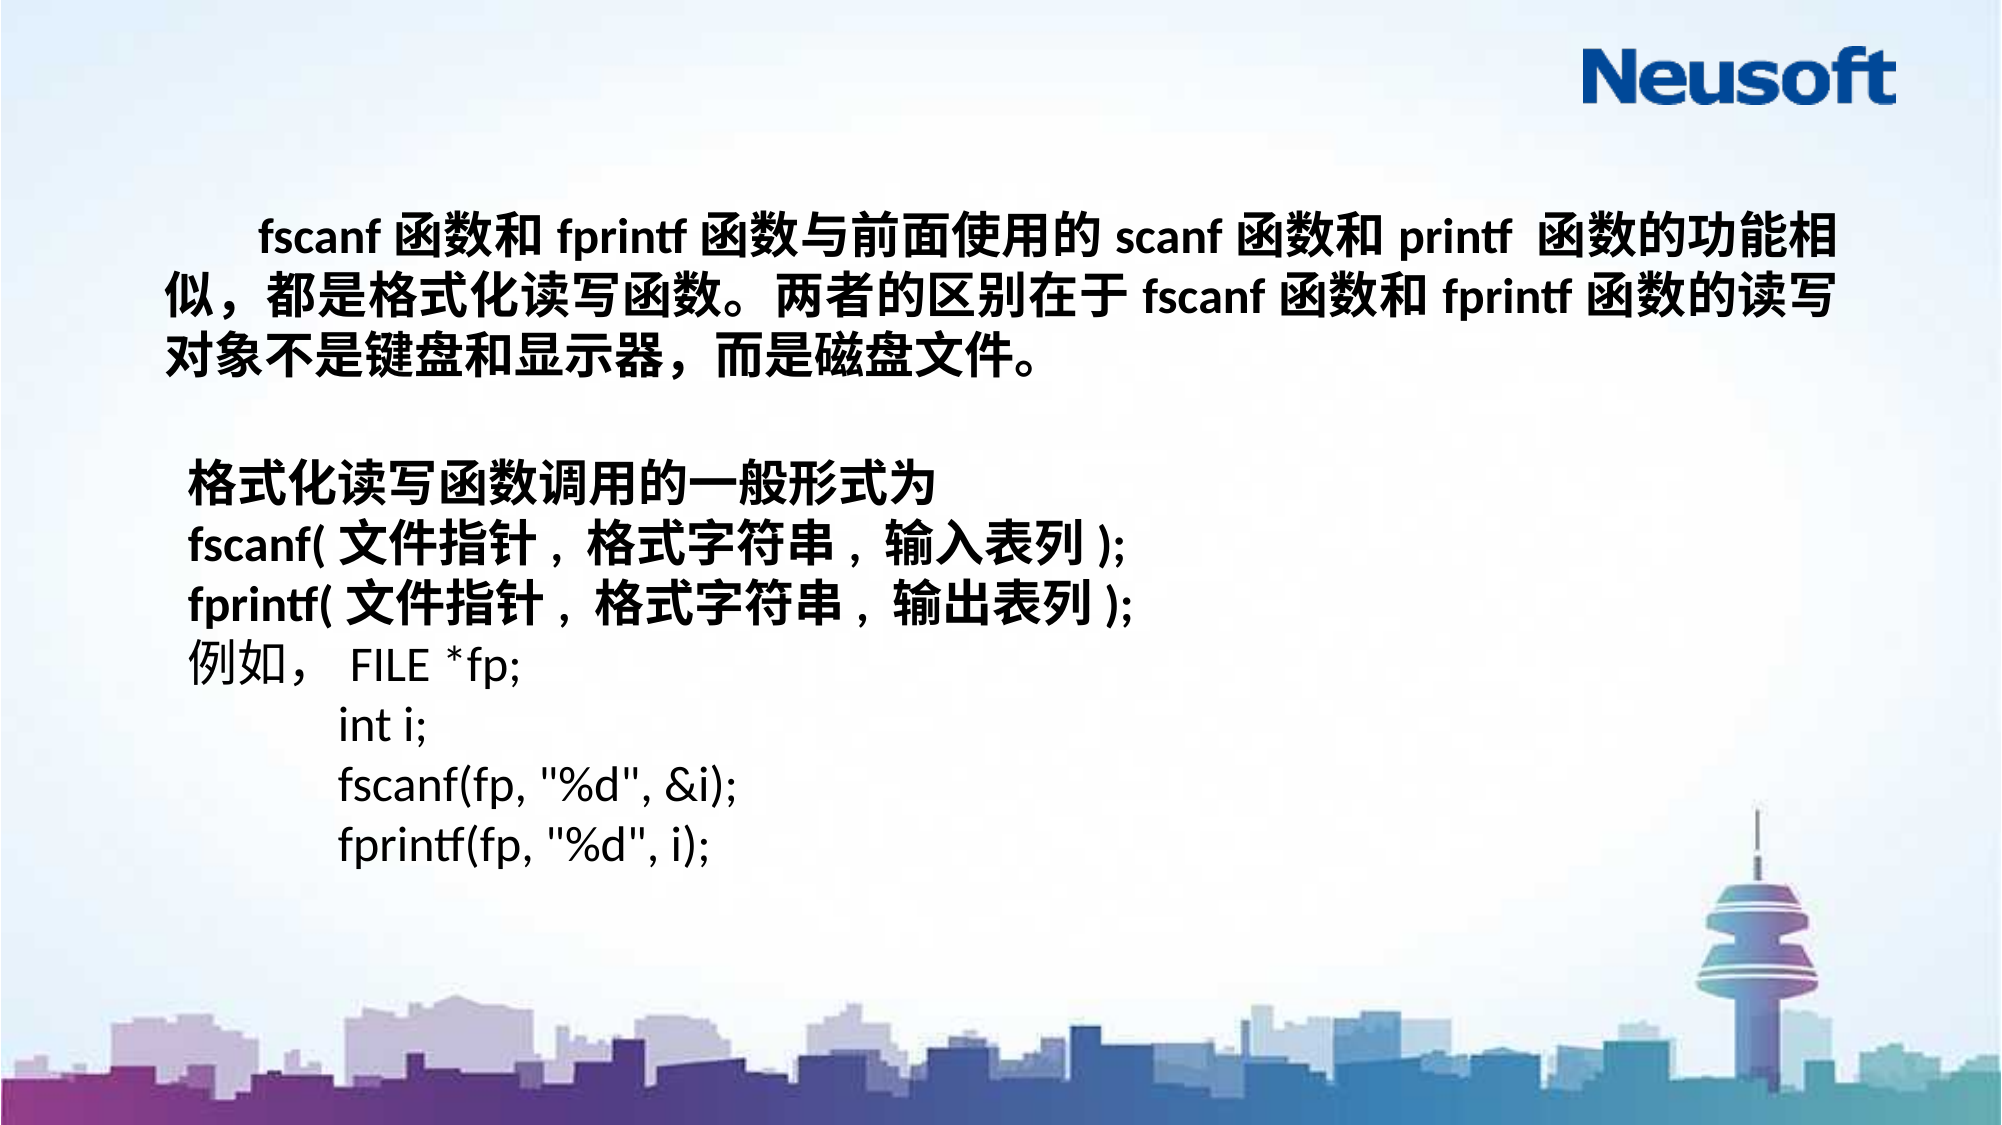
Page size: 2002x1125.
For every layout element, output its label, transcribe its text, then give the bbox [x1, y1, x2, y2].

text_box fscanf函数和fprintf函数与前面使用的scanf函数和printf 函数的功能相似，都是格式化读写函数。两者的区别在于fscanf函数和fprintf函数的读写对象不是键盘和显示器，而是磁盘文件。 [150, 196, 1854, 391]
picture [1, 0, 2001, 1125]
text_box 格式化读写函数调用的一般形式为 fscanf(文件指针, 格式字符串, 输入表列); fprintf(文件指针, 格式字符串, 输出表列); 例如，FILE *fp; int i; fscanf(fp, "%d", &i); fprintf(fp, "%d", i); [173, 444, 1299, 880]
